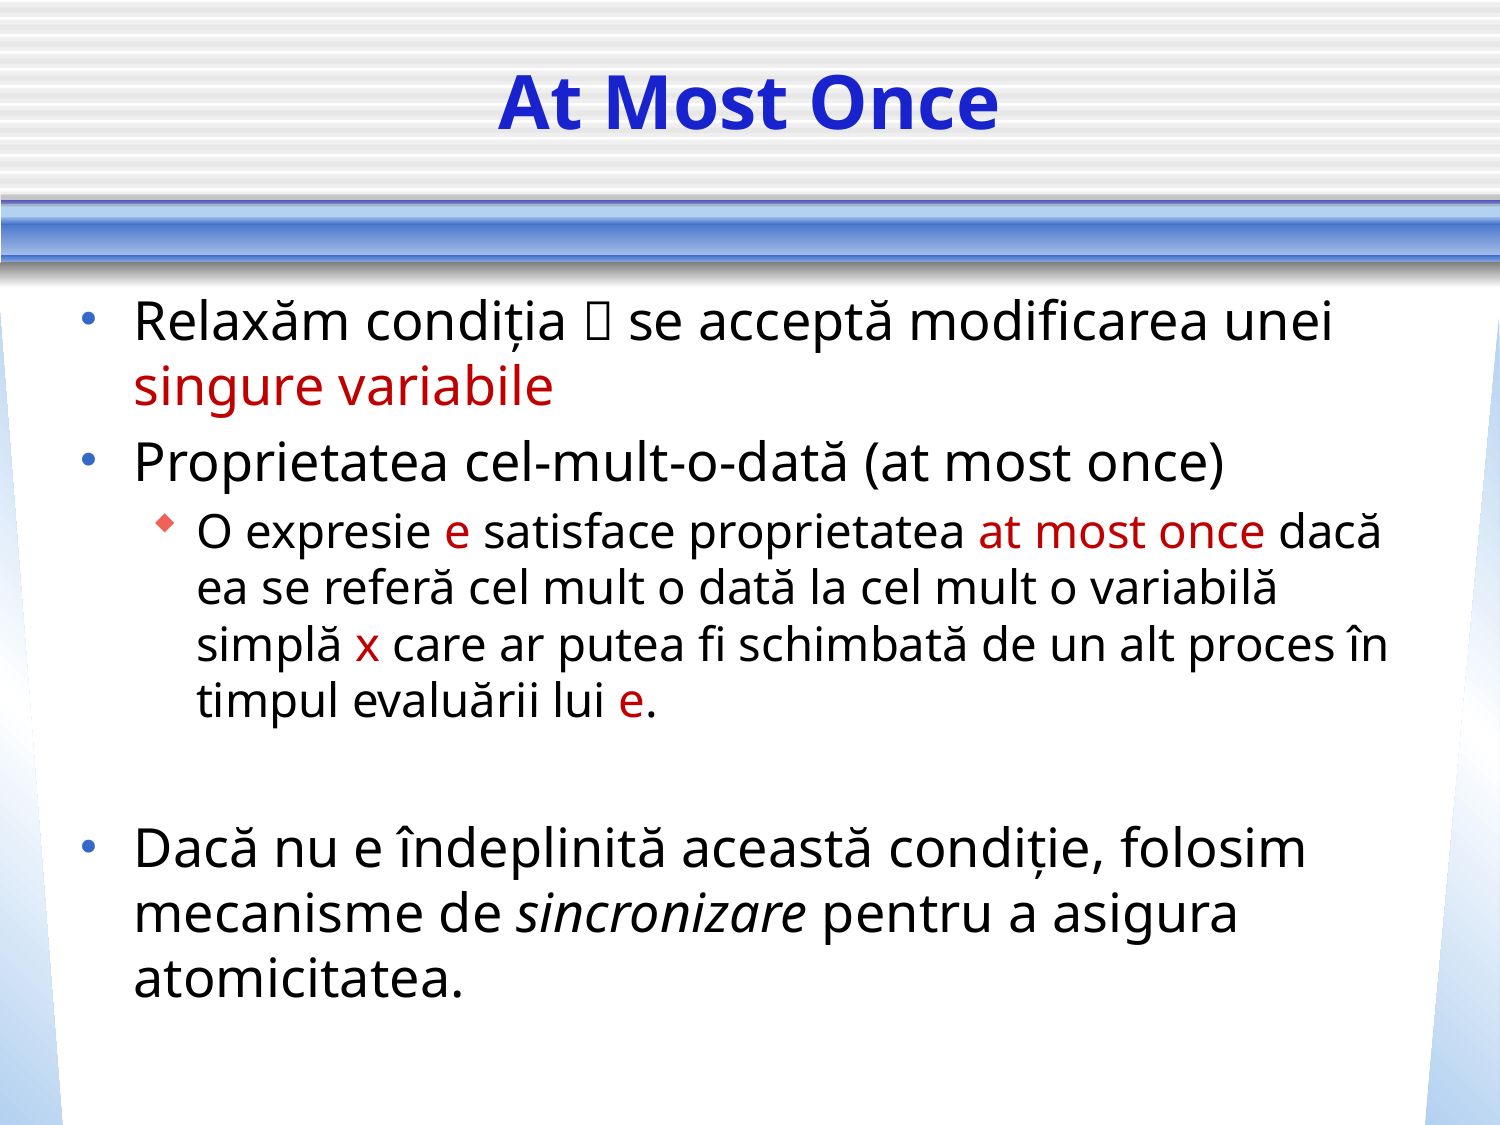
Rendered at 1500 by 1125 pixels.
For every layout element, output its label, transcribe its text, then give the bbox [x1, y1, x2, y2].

title At Most Once [18, 12, 1482, 188]
picture [0, 0, 1500, 194]
list Relaxăm condiția  se acceptă modificarea unei singure variabile Proprietatea cel-mult-o-dată (at most once) O expresie e satisface proprietatea at most once dacă ea se referă cel mult o dată la cel mult o variabilă simplă x care ar putea fi schimbată de un alt proces în timpul evaluării lui e. Dacă nu e îndeplinită această condiție, folosim mecanisme de sincronizare pentru a asigura atomicitatea. [64, 278, 1415, 1022]
